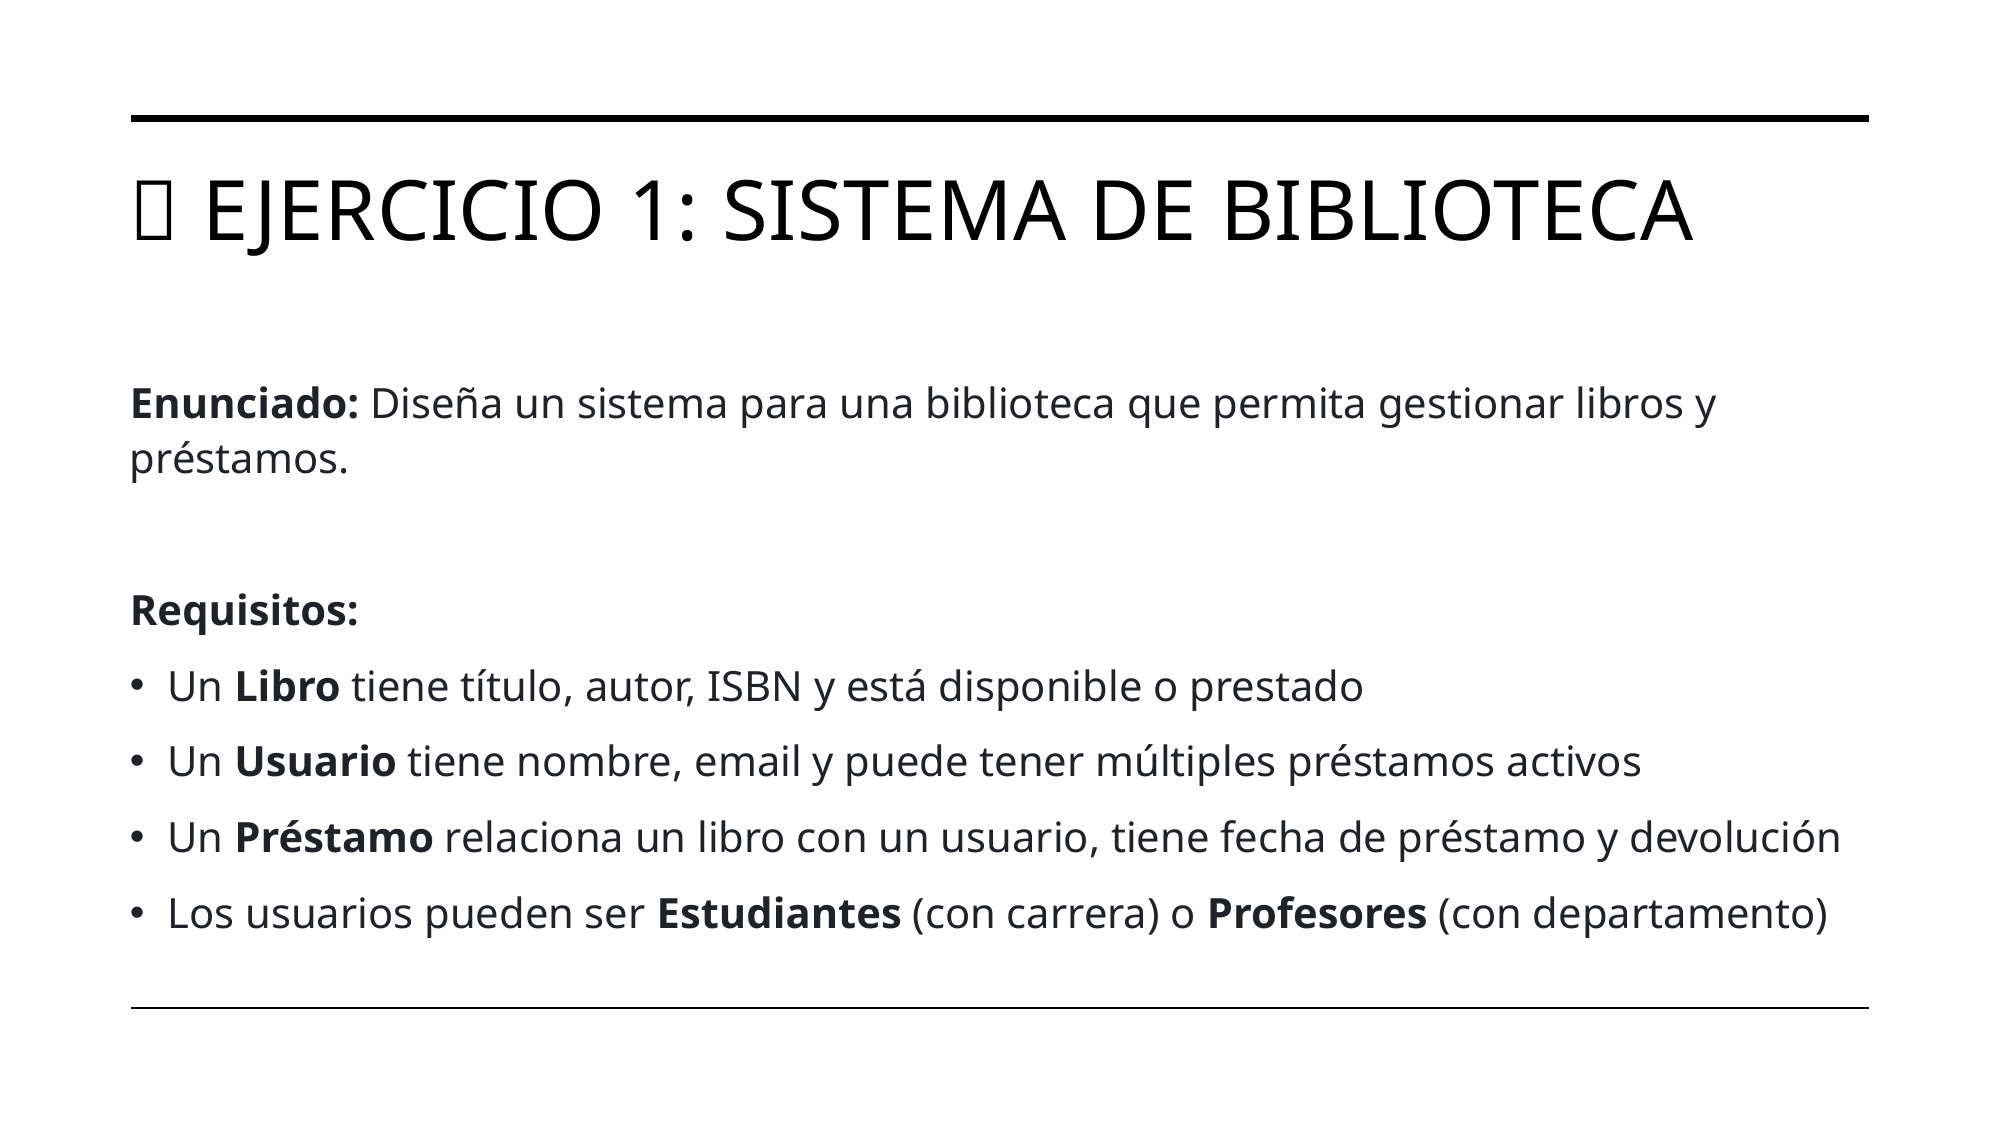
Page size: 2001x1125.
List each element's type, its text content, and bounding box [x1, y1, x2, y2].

list Enunciado: Diseña un sistema para una biblioteca que permita gestionar libros y préstamos. Requisitos: Un Libro tiene título, autor, ISBN y está disponible o prestado Un Usuario tiene nombre, email y puede tener múltiples préstamos activos Un Préstamo relaciona un libro con un usuario, tiene fecha de préstamo y devolución Los usuarios pueden ser Estudiantes (con carrera) o Profesores (con departamento) [114, 364, 1869, 978]
title 📖 Ejercicio 1: Sistema de Biblioteca [114, 149, 1869, 364]
